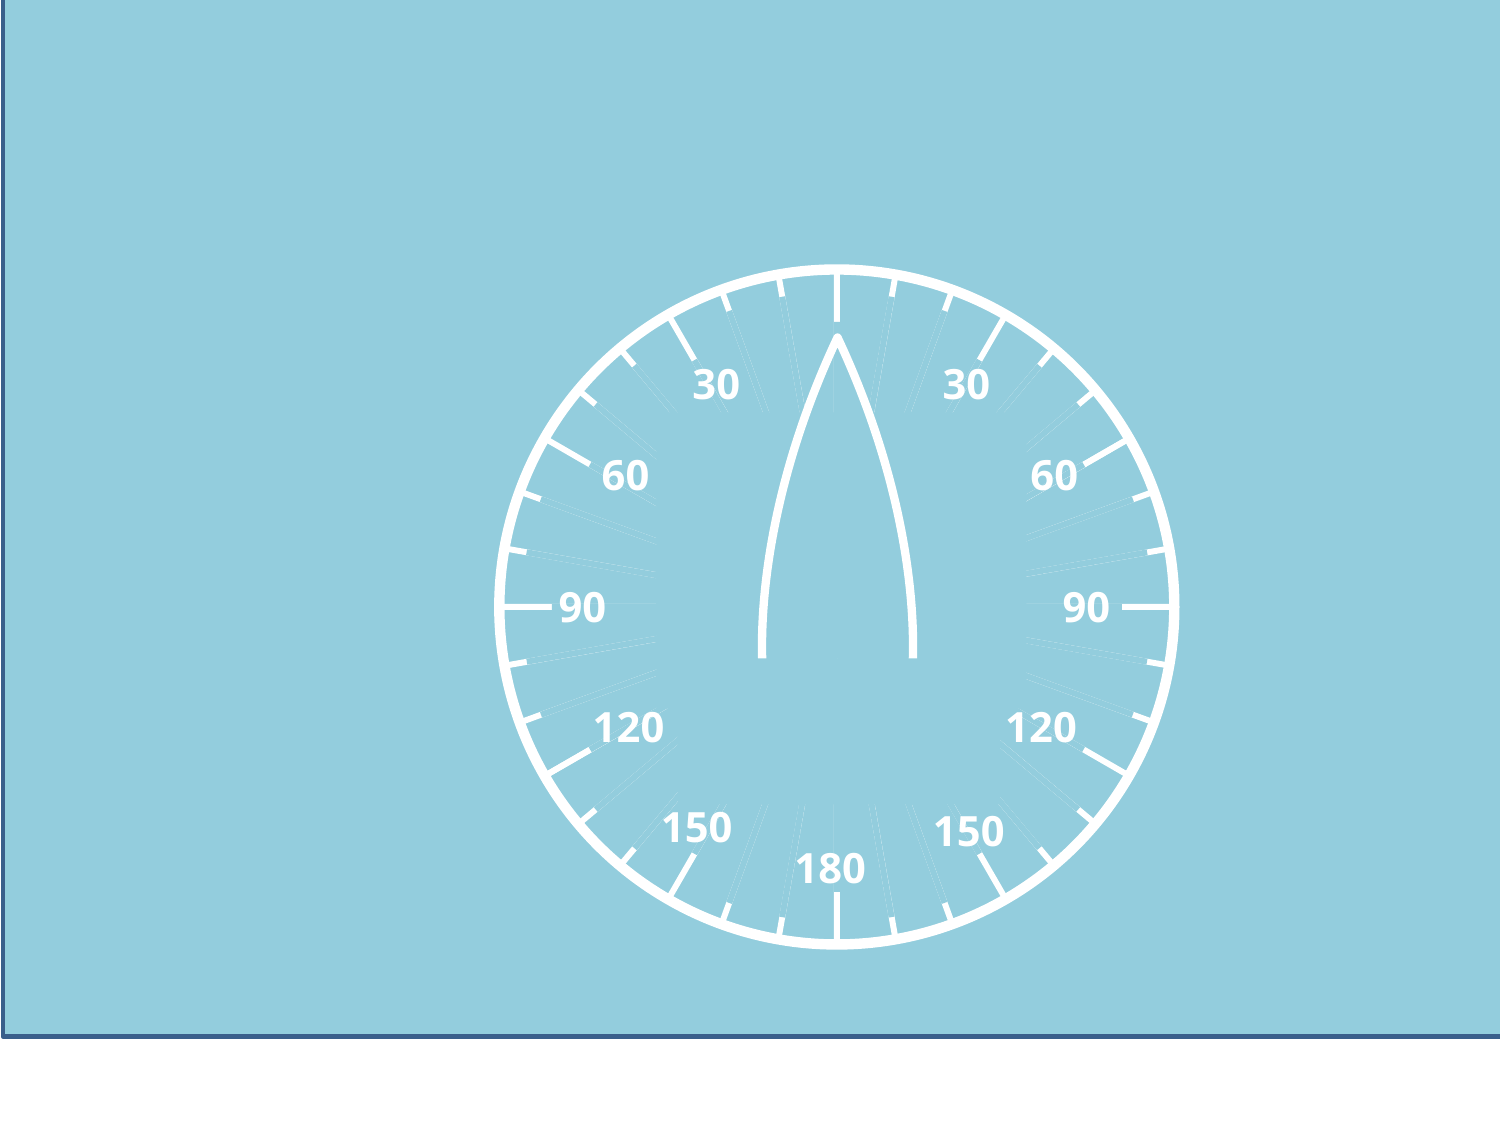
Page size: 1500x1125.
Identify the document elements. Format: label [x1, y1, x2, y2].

text_box [497, 622, 538, 769]
text_box [1171, 546, 1177, 601]
text_box [499, 603, 719, 611]
text_box [724, 337, 951, 792]
text_box [1, 0, 1500, 1039]
text_box [679, 908, 994, 947]
text_box [1171, 621, 1177, 668]
text_box [621, 267, 1058, 349]
text_box [497, 445, 538, 600]
text_box [543, 350, 719, 600]
text_box [616, 344, 628, 349]
text_box [543, 622, 1168, 901]
text_box [954, 350, 1168, 600]
text_box [954, 603, 1175, 611]
